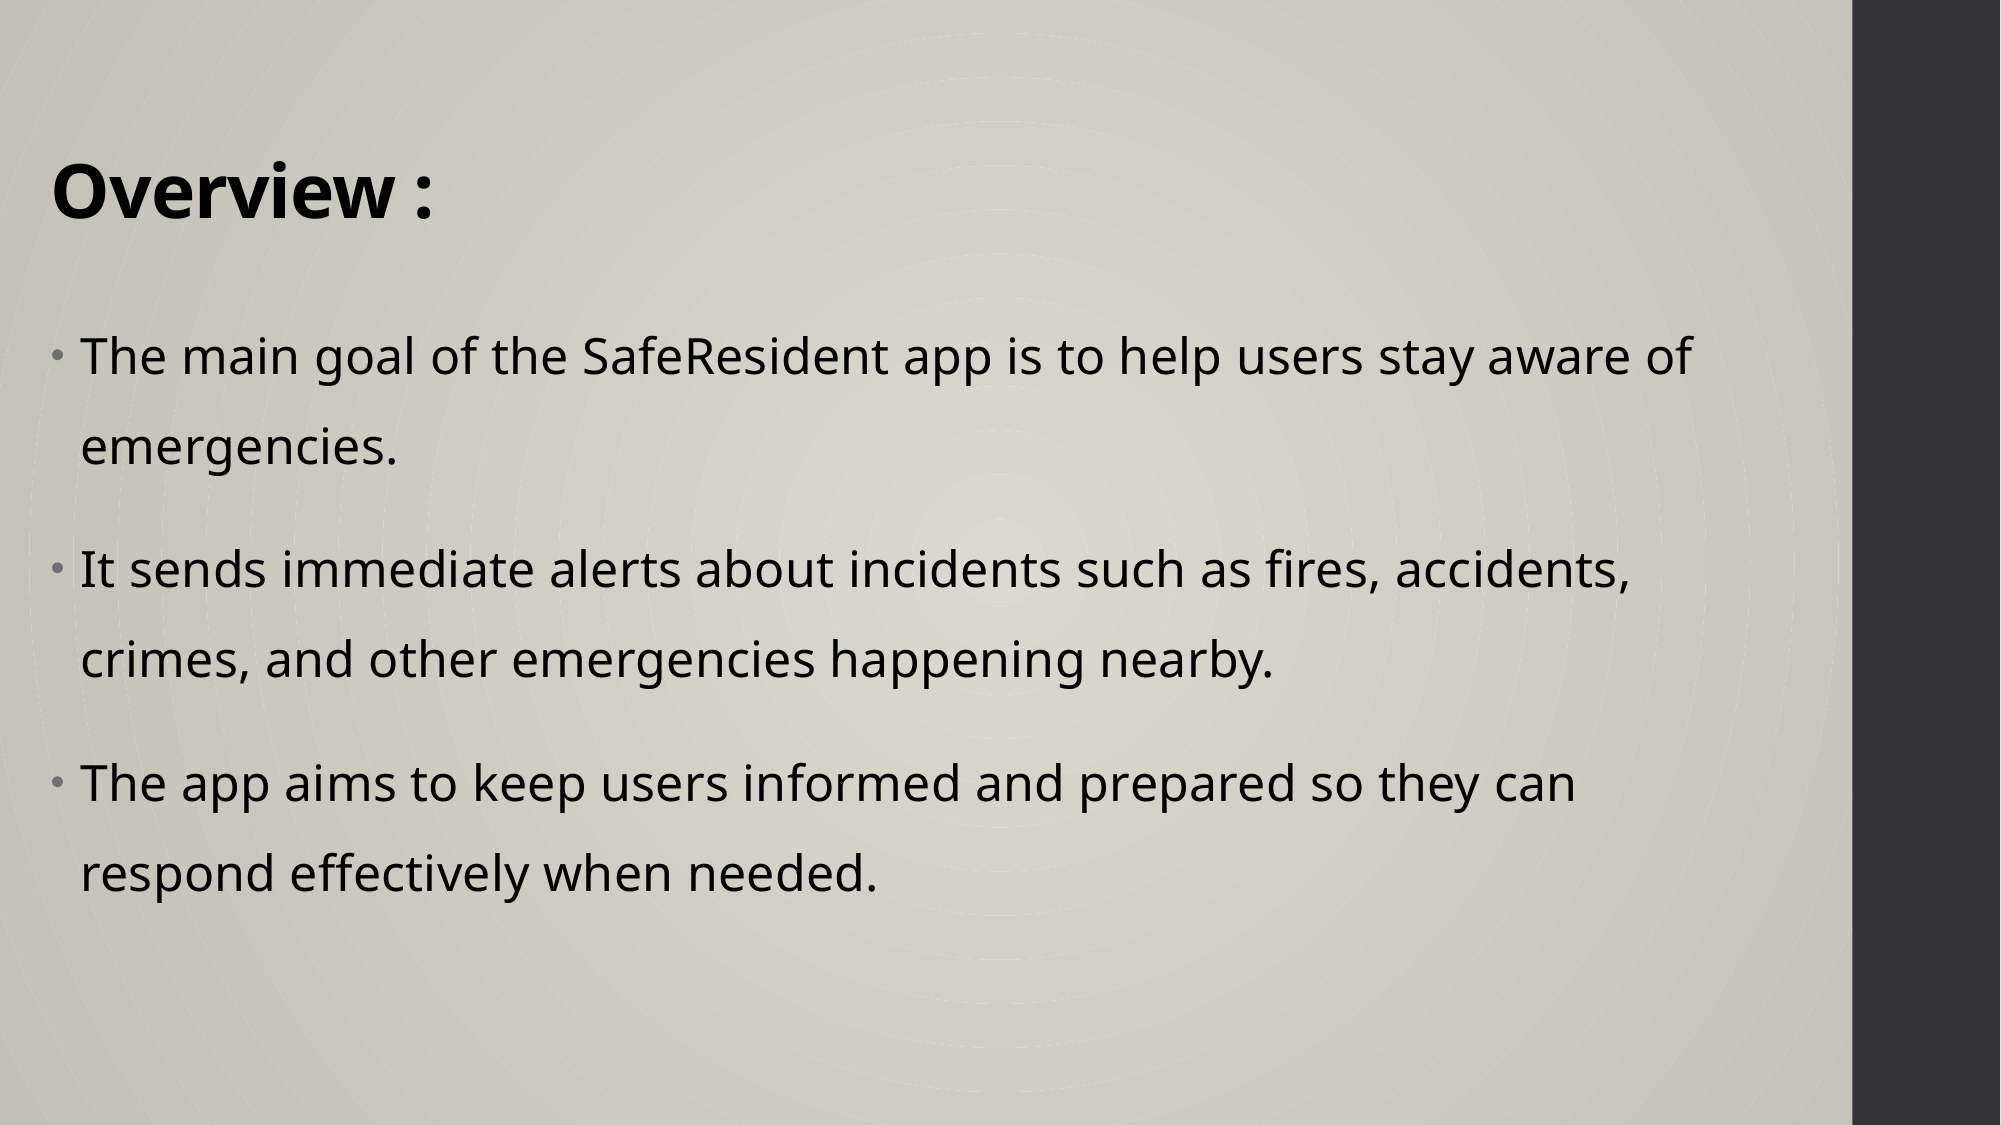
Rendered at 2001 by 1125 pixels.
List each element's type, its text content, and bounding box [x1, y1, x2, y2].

title Overview : [35, 114, 1797, 243]
list The main goal of the SafeResident app is to help users stay aware of emergencies. It sends immediate alerts about incidents such as fires, accidents, crimes, and other emergencies happening nearby. The app aims to keep users informed and prepared so they can respond effectively when needed. [35, 286, 1797, 942]
